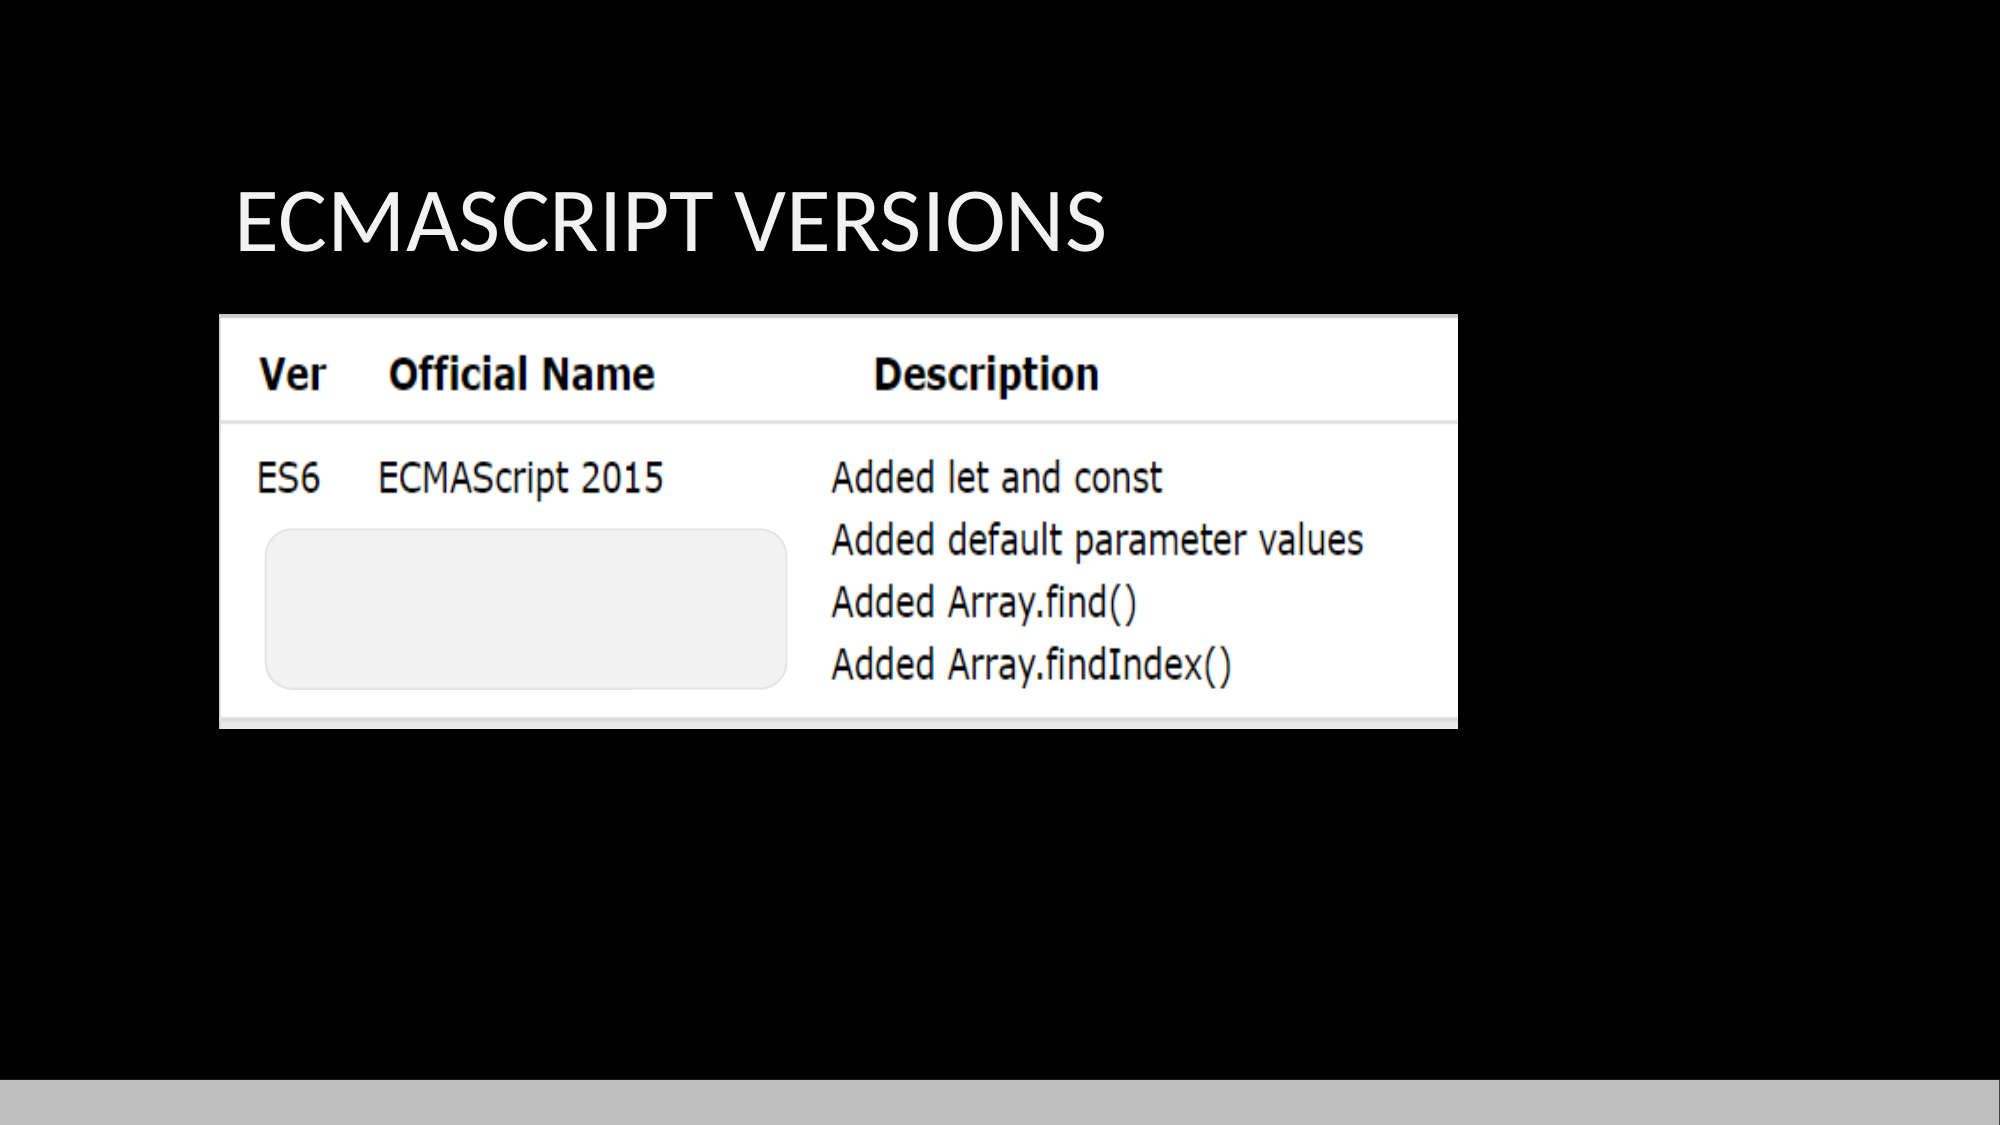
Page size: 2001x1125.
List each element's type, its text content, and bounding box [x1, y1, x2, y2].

picture [219, 314, 1458, 729]
title ECMASCRIPT VERSIONS [219, 76, 1780, 279]
